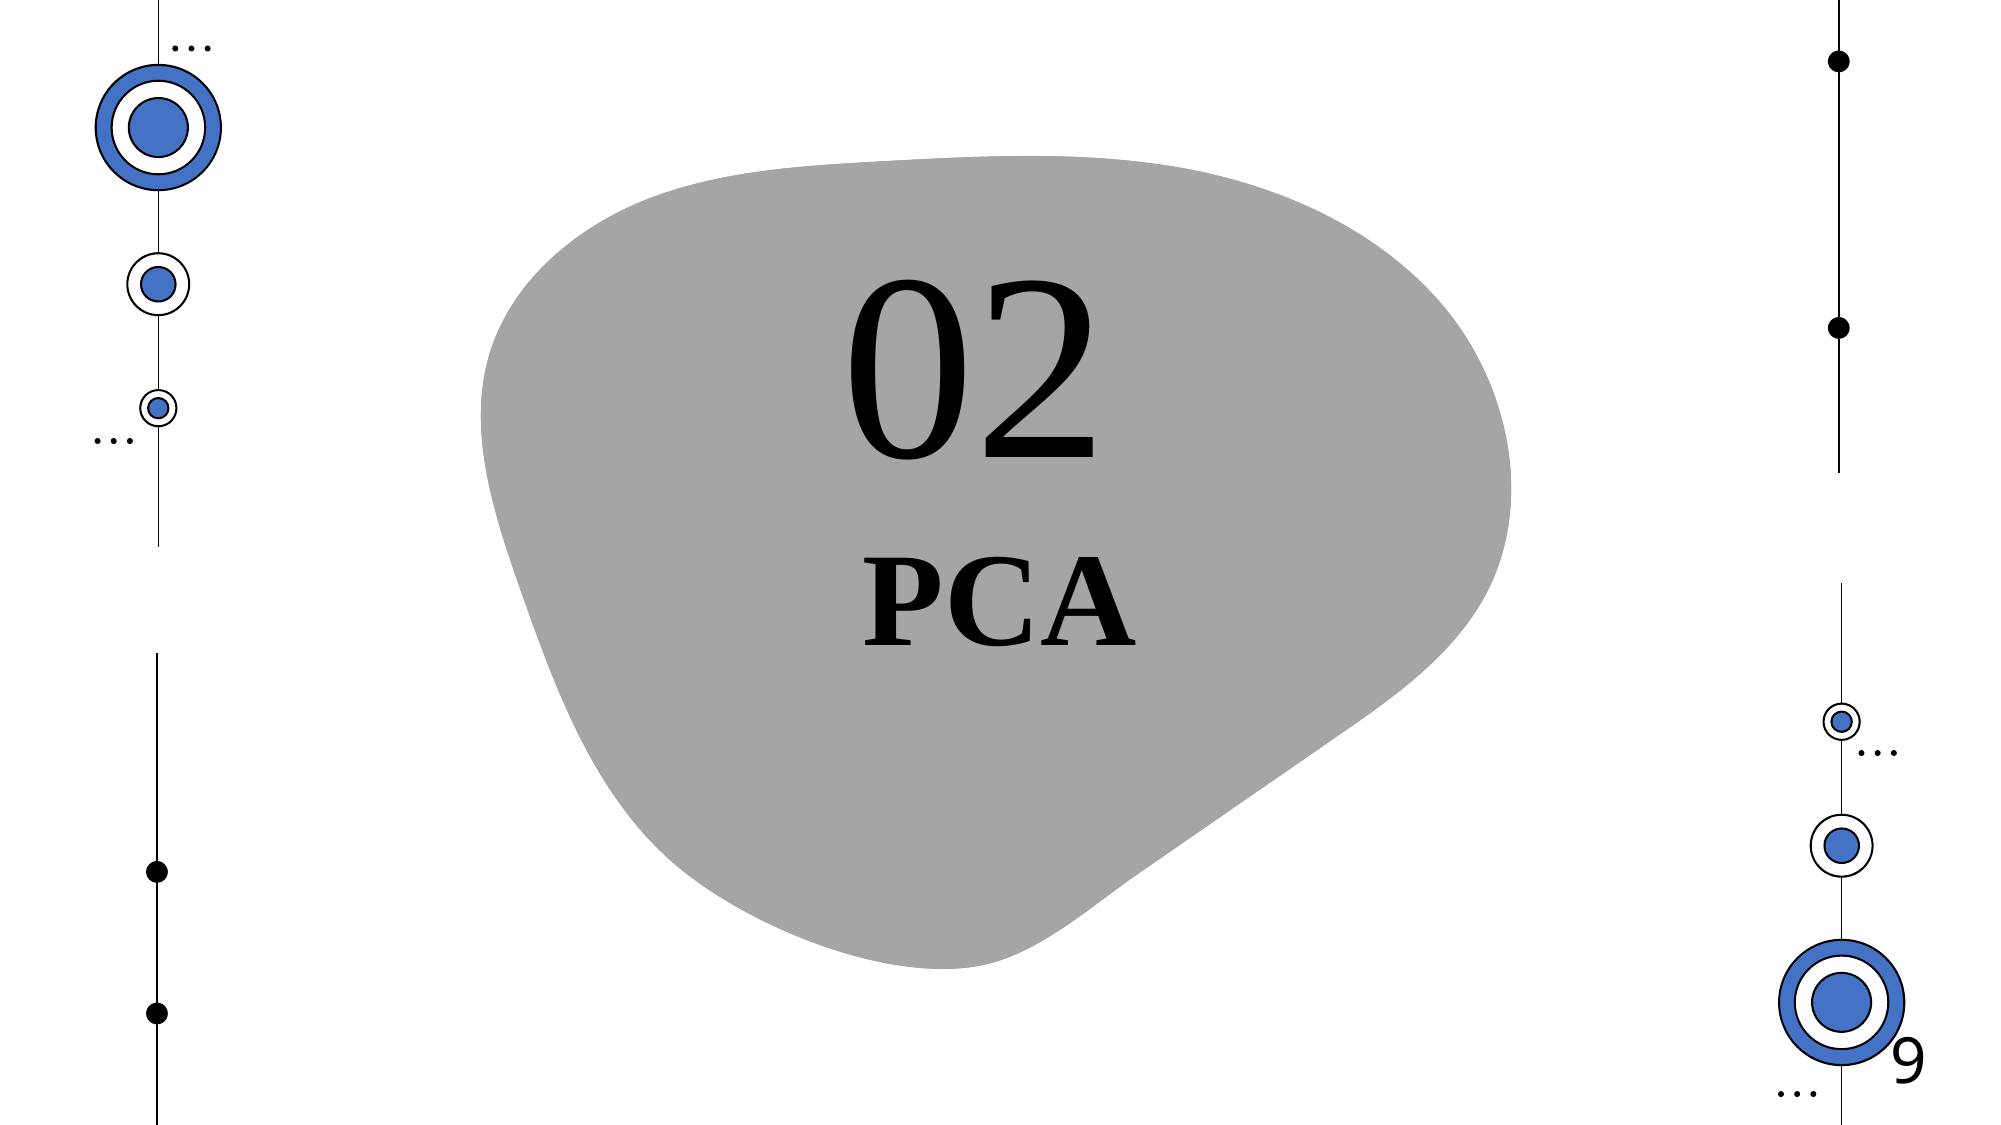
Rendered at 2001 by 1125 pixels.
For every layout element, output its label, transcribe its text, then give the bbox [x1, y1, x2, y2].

title PCA [650, 514, 1350, 691]
title 02 [650, 253, 1300, 488]
text_box 9 [1870, 999, 2000, 1125]
